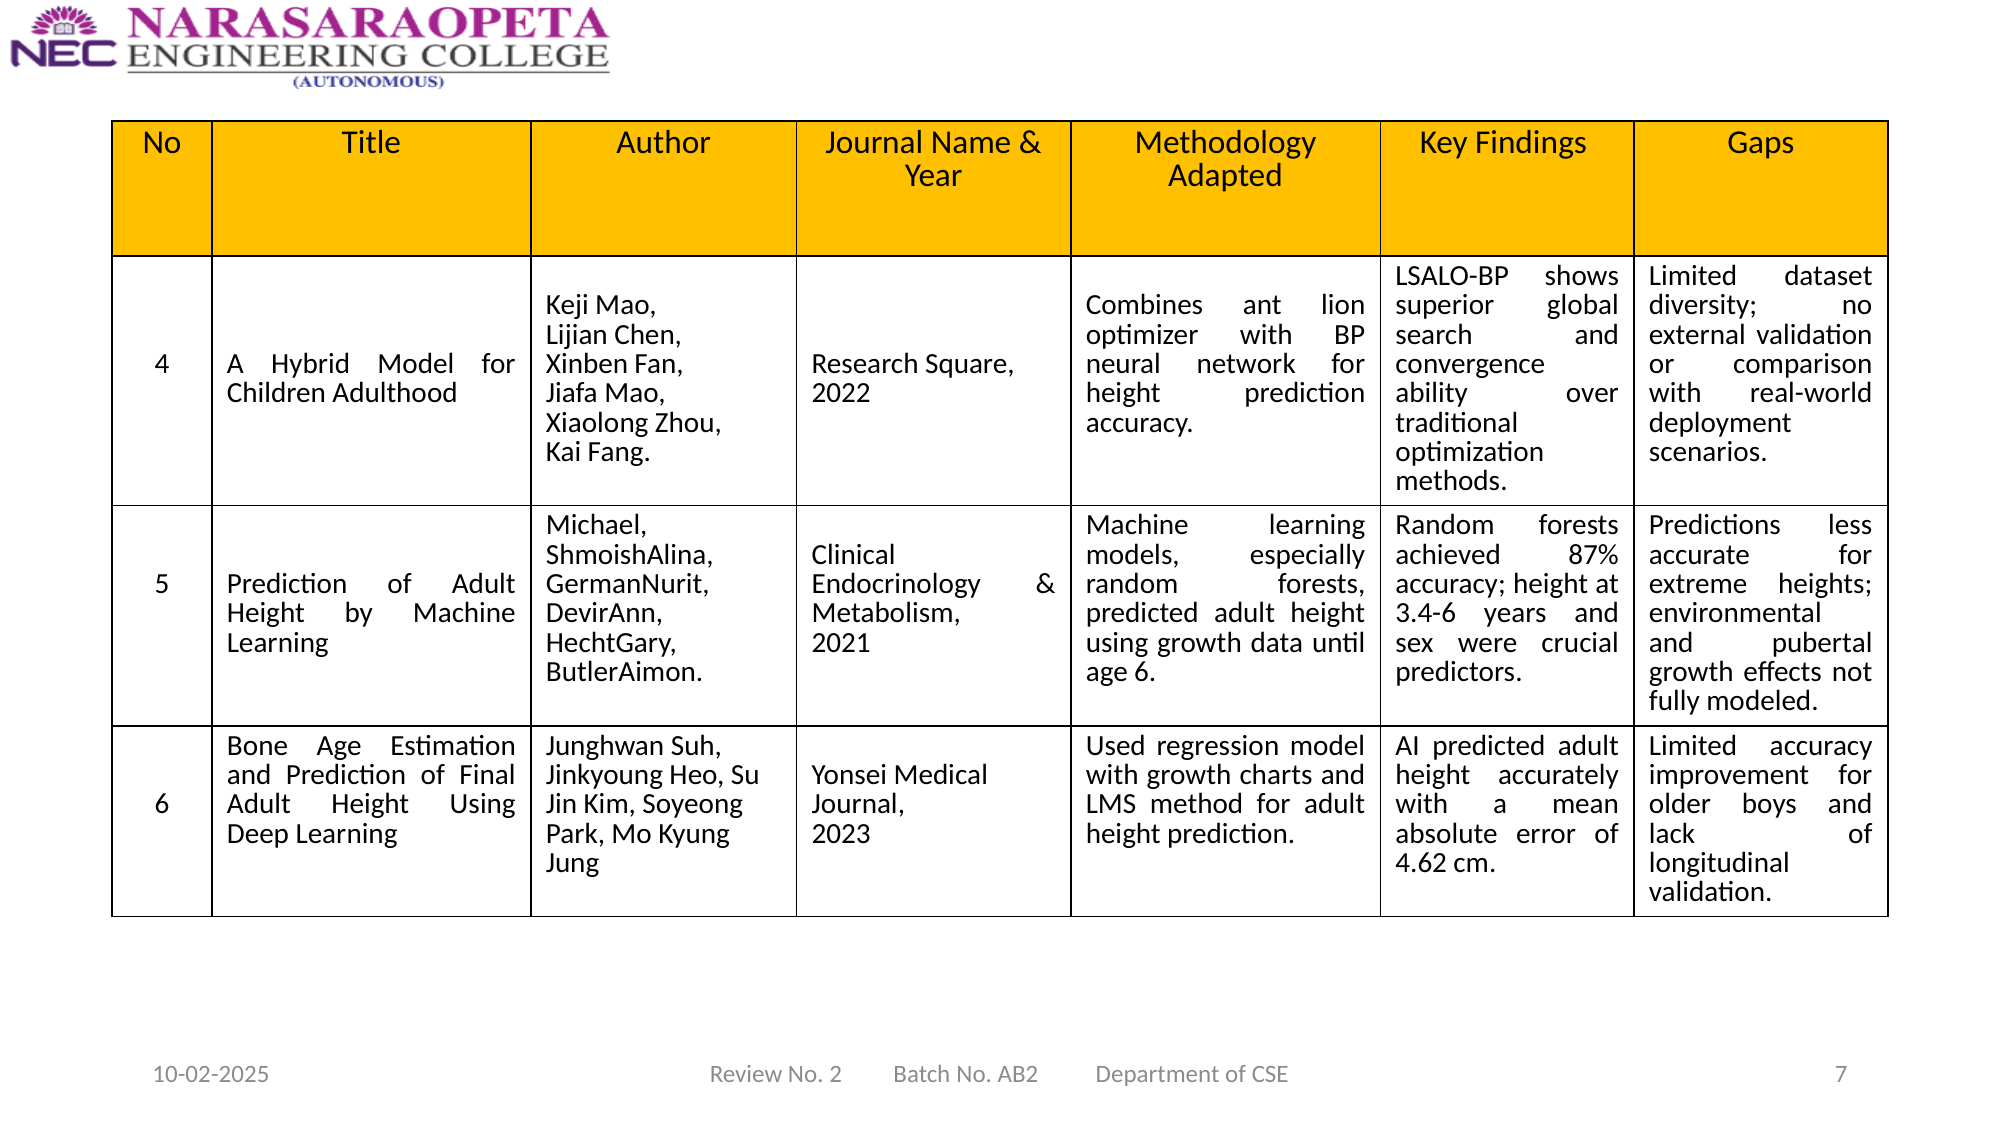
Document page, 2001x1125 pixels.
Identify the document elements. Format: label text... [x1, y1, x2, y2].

table_header Author [532, 122, 796, 255]
table_cell Predictions less accurate for extreme heights; environmental and pubertal growth effects not fully modeled. [1635, 506, 1887, 725]
table_cell LSALO-BP shows superior global search and convergence ability over traditional optimization methods. [1381, 257, 1633, 505]
table_cell AI predicted adult height accurately with a mean absolute error of 4.62 cm. [1381, 727, 1633, 916]
table_header No [113, 122, 211, 255]
table_cell Used regression model with growth charts and LMS method for adult height prediction. [1072, 727, 1380, 916]
table_cell Michael, ShmoishAlina, GermanNurit, DevirAnn, HechtGary, ButlerAimon. [532, 506, 796, 725]
table_cell A Hybrid Model for Children Adulthood [213, 257, 530, 505]
table_cell 4 [113, 257, 211, 505]
slide_number 7 [1412, 1042, 1863, 1103]
footer Review No. 2 Batch No. AB2 Department of CSE [662, 1042, 1338, 1103]
table_cell Yonsei Medical Journal, 2023 [797, 727, 1070, 916]
table_cell Prediction of Adult Height by Machine Learning [213, 506, 530, 725]
table_cell Research Square, 2022 [797, 257, 1070, 505]
table_header Journal Name & Year [797, 122, 1070, 255]
table_cell Limited dataset diversity; no external validation or comparison with real-world deployment scenarios. [1635, 257, 1887, 505]
table_cell Bone Age Estimation and Prediction of Final Adult Height Using Deep Learning [213, 727, 530, 916]
picture [0, 0, 618, 95]
table_cell Limited accuracy improvement for older boys and lack of longitudinal validation. [1635, 727, 1887, 916]
table_cell 6 [113, 727, 211, 916]
table_cell 5 [113, 506, 211, 725]
table_header Key Findings [1381, 122, 1633, 255]
table_cell Random forests achieved 87% accuracy; height at 3.4-6 years and sex were crucial predictors. [1381, 506, 1633, 725]
table_header Gaps [1635, 122, 1887, 255]
table_cell Combines ant lion optimizer with BP neural network for height prediction accuracy. [1072, 257, 1380, 505]
table_header Title [213, 122, 530, 255]
table_cell Keji Mao, Lijian Chen, Xinben Fan, Jiafa Mao, Xiaolong Zhou, Kai Fang. [532, 257, 796, 505]
table_cell Junghwan Suh, Jinkyoung Heo, Su Jin Kim, Soyeong Park, Mo Kyung Jung [532, 727, 796, 916]
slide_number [137, 1042, 588, 1103]
table_cell Clinical Endocrinology & Metabolism, 2021 [797, 506, 1070, 725]
table_cell Machine learning models, especially random forests, predicted adult height using growth data until age 6. [1072, 506, 1380, 725]
table_header Methodology Adapted [1072, 122, 1380, 255]
